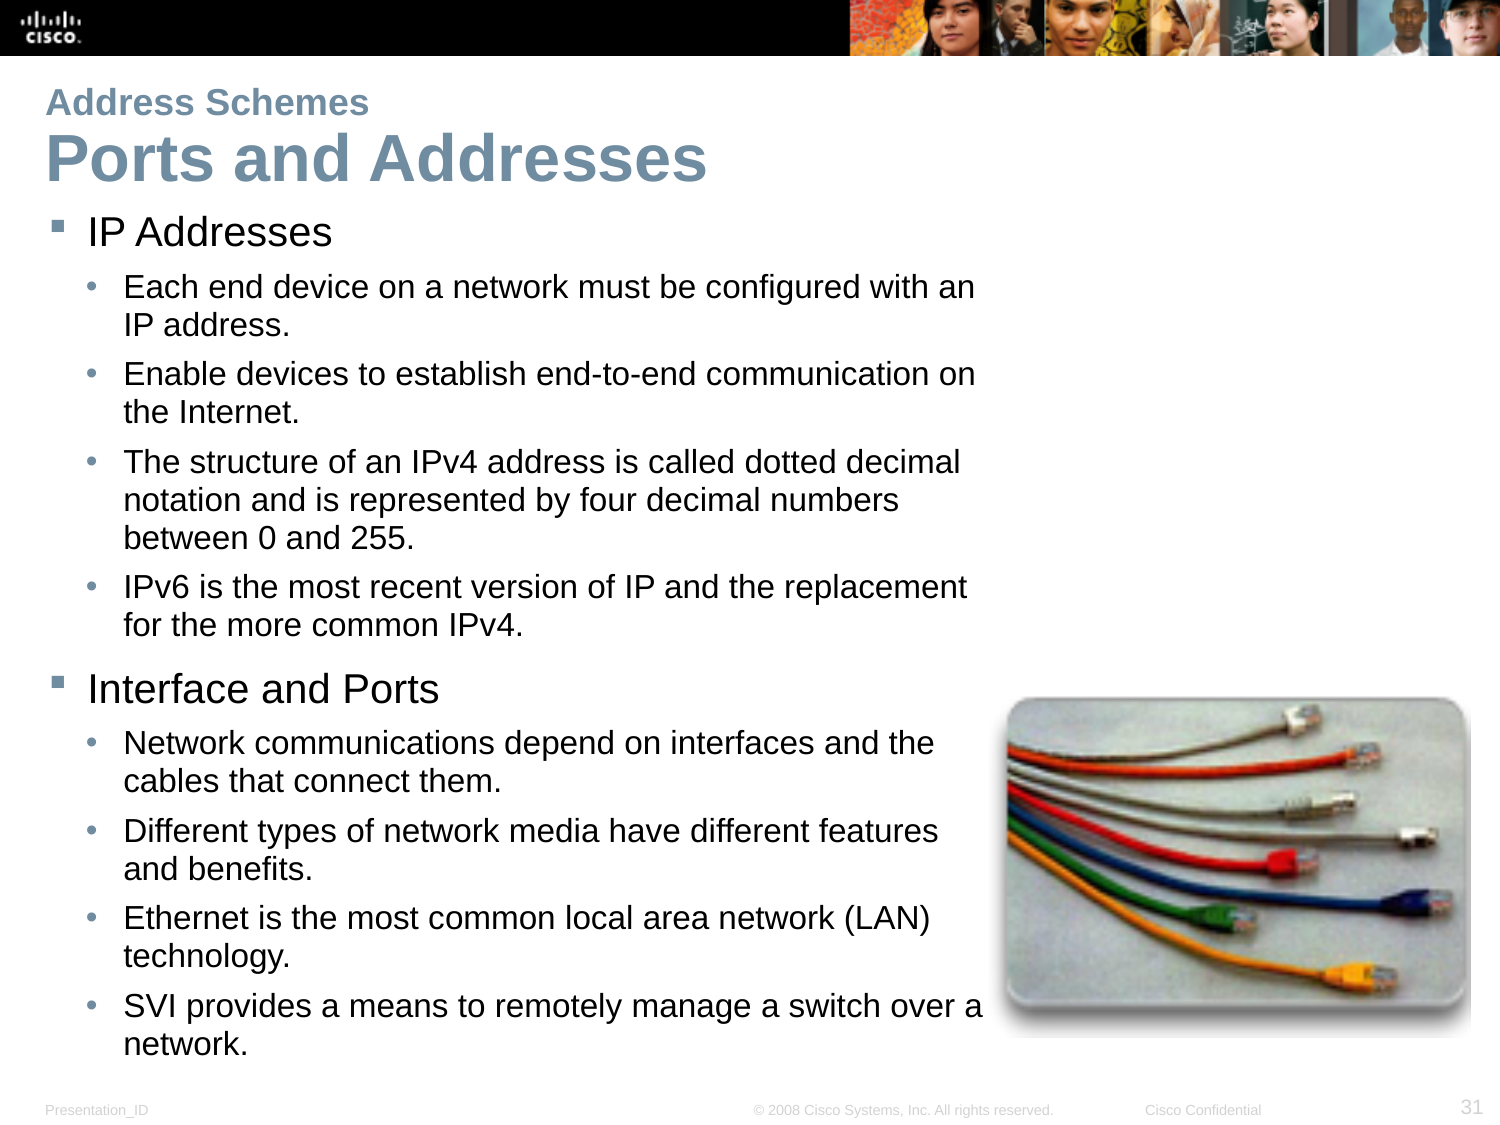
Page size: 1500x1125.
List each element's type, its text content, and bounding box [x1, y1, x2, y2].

picture [0, 0, 1500, 56]
list IP Addresses Each end device on a network must be configured with an IP address. Enable devices to establish end-to-end communication on the Internet. The structure of an IPv4 address is called dotted decimal notation and is represented by four decimal numbers between 0 and 255. IPv6 is the most recent version of IP and the replacement for the more common IPv4. Interface and Ports Network communications depend on interfaces and the cables that connect them. Different types of network media have different features and benefits. Ethernet is the most common local area network (LAN) technology. SVI provides a means to remotely manage a switch over a network. [34, 202, 1001, 1038]
picture [988, 685, 1471, 1038]
title Address Schemes Ports and Addresses [31, 64, 1471, 203]
